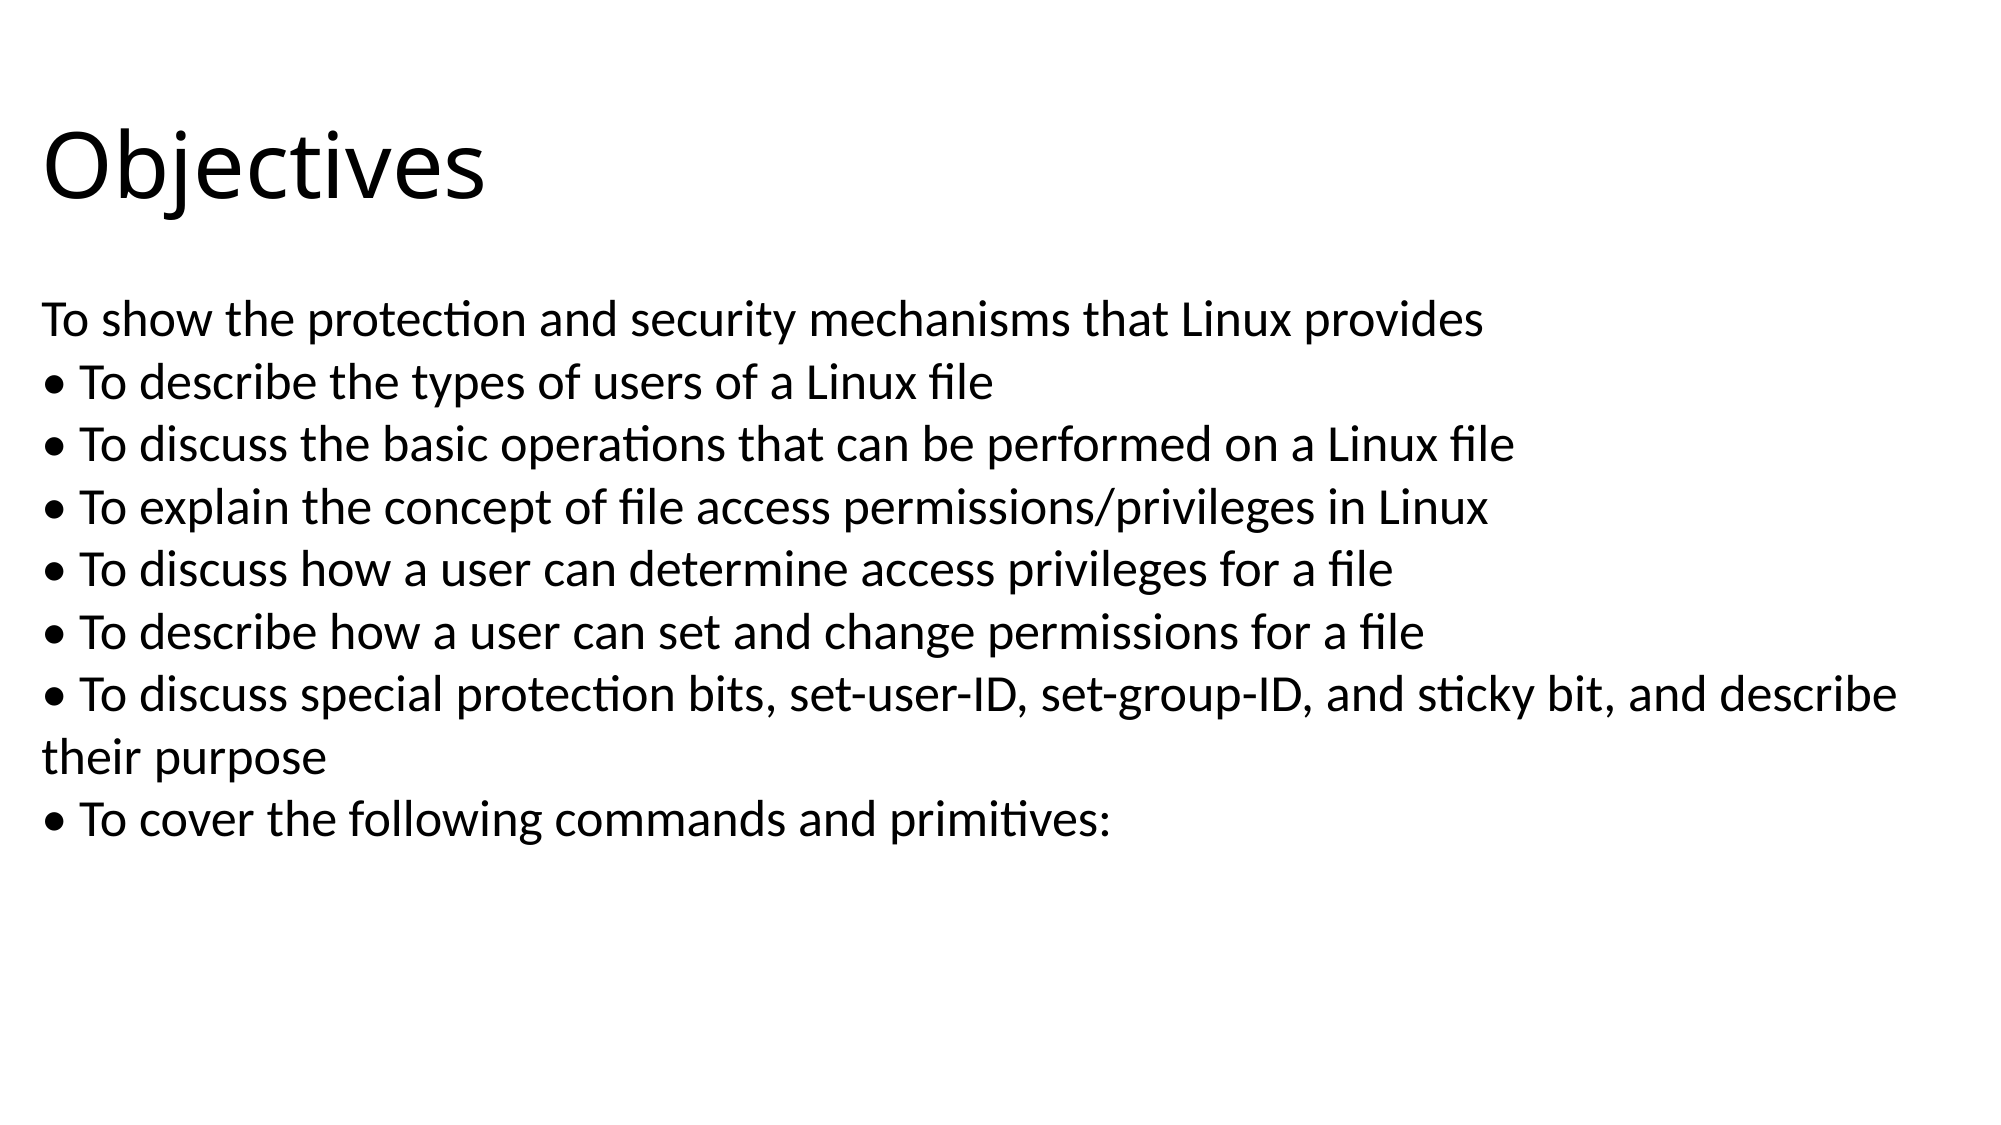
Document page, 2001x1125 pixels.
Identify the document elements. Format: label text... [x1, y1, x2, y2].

text_box To show the protection and security mechanisms that Linux provides • To describe the types of users of a Linux file • To discuss the basic operations that can be performed on a Linux file • To explain the concept of file access permissions/privileges in Linux • To discuss how a user can determine access privileges for a file • To describe how a user can set and change permissions for a file • To discuss special protection bits, set-user-ID, set-group-ID, and sticky bit, and describe their purpose • To cover the following commands and primitives: [26, 277, 1954, 855]
title Objectives [26, 59, 1946, 277]
